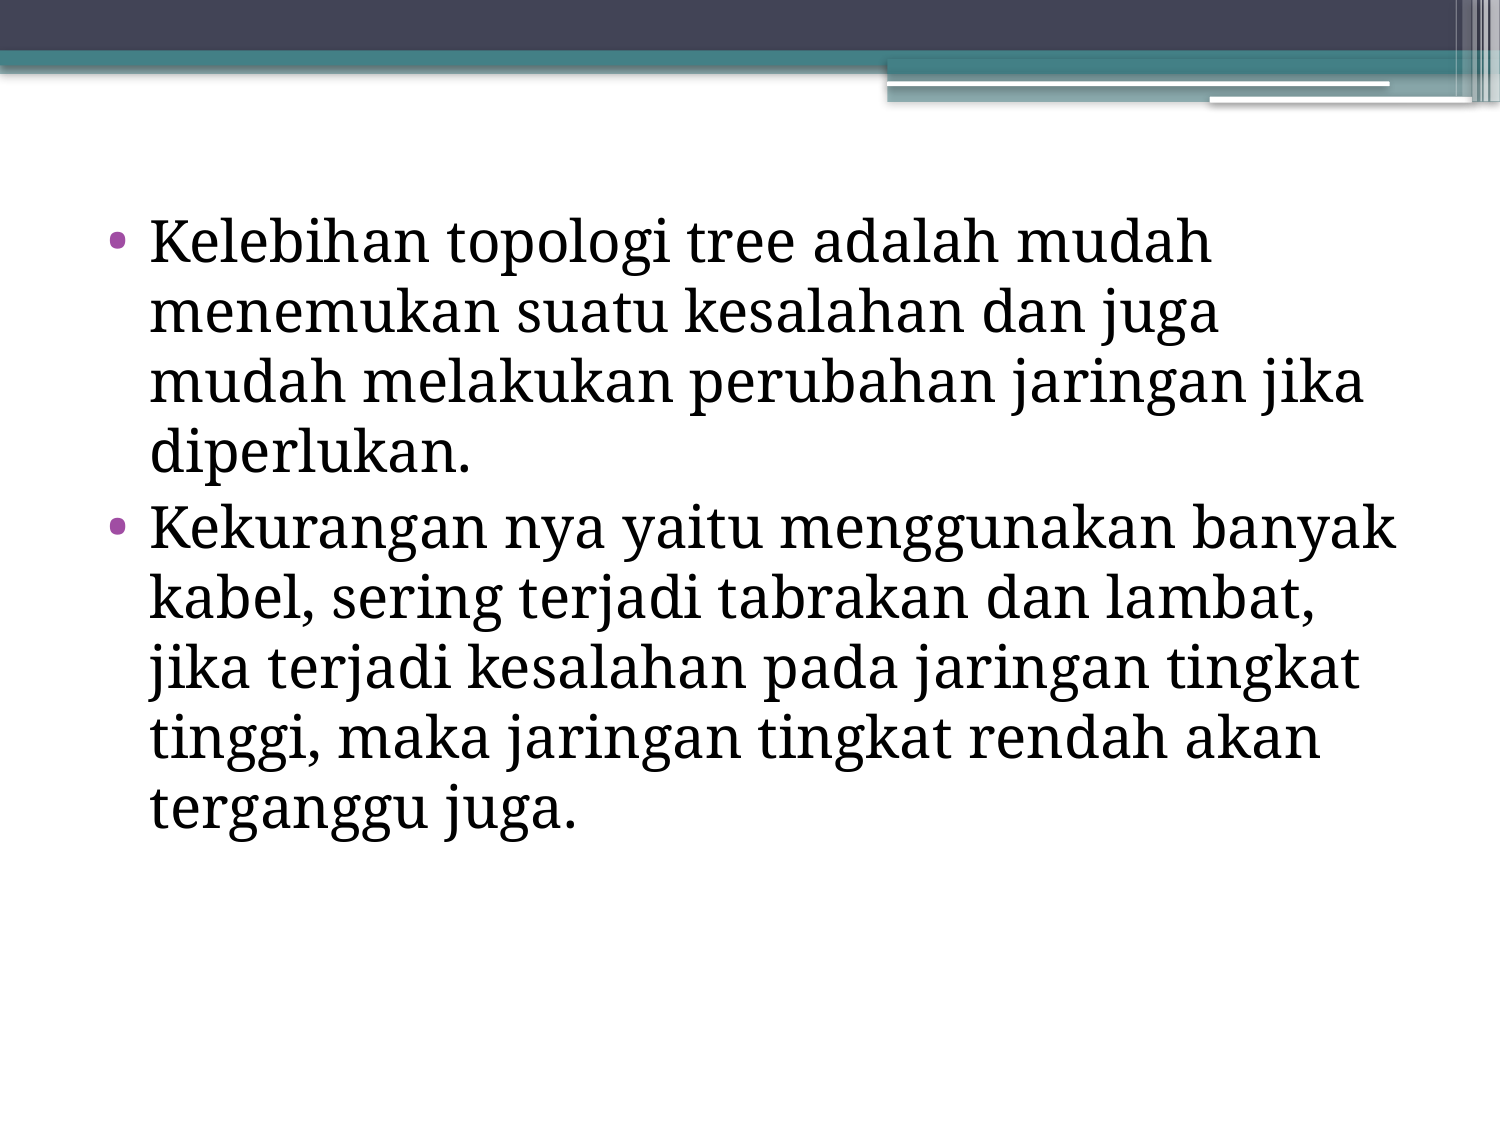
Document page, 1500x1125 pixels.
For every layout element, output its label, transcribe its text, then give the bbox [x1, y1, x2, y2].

list Kelebihan topologi tree adalah mudah menemukan suatu kesalahan dan juga mudah melakukan perubahan jaringan jika diperlukan. Kekurangan nya yaitu menggunakan banyak kabel, sering terjadi tabrakan dan lambat, jika terjadi kesalahan pada jaringan tingkat tinggi, maka jaringan tingkat rendah akan terganggu juga. [75, 196, 1425, 906]
